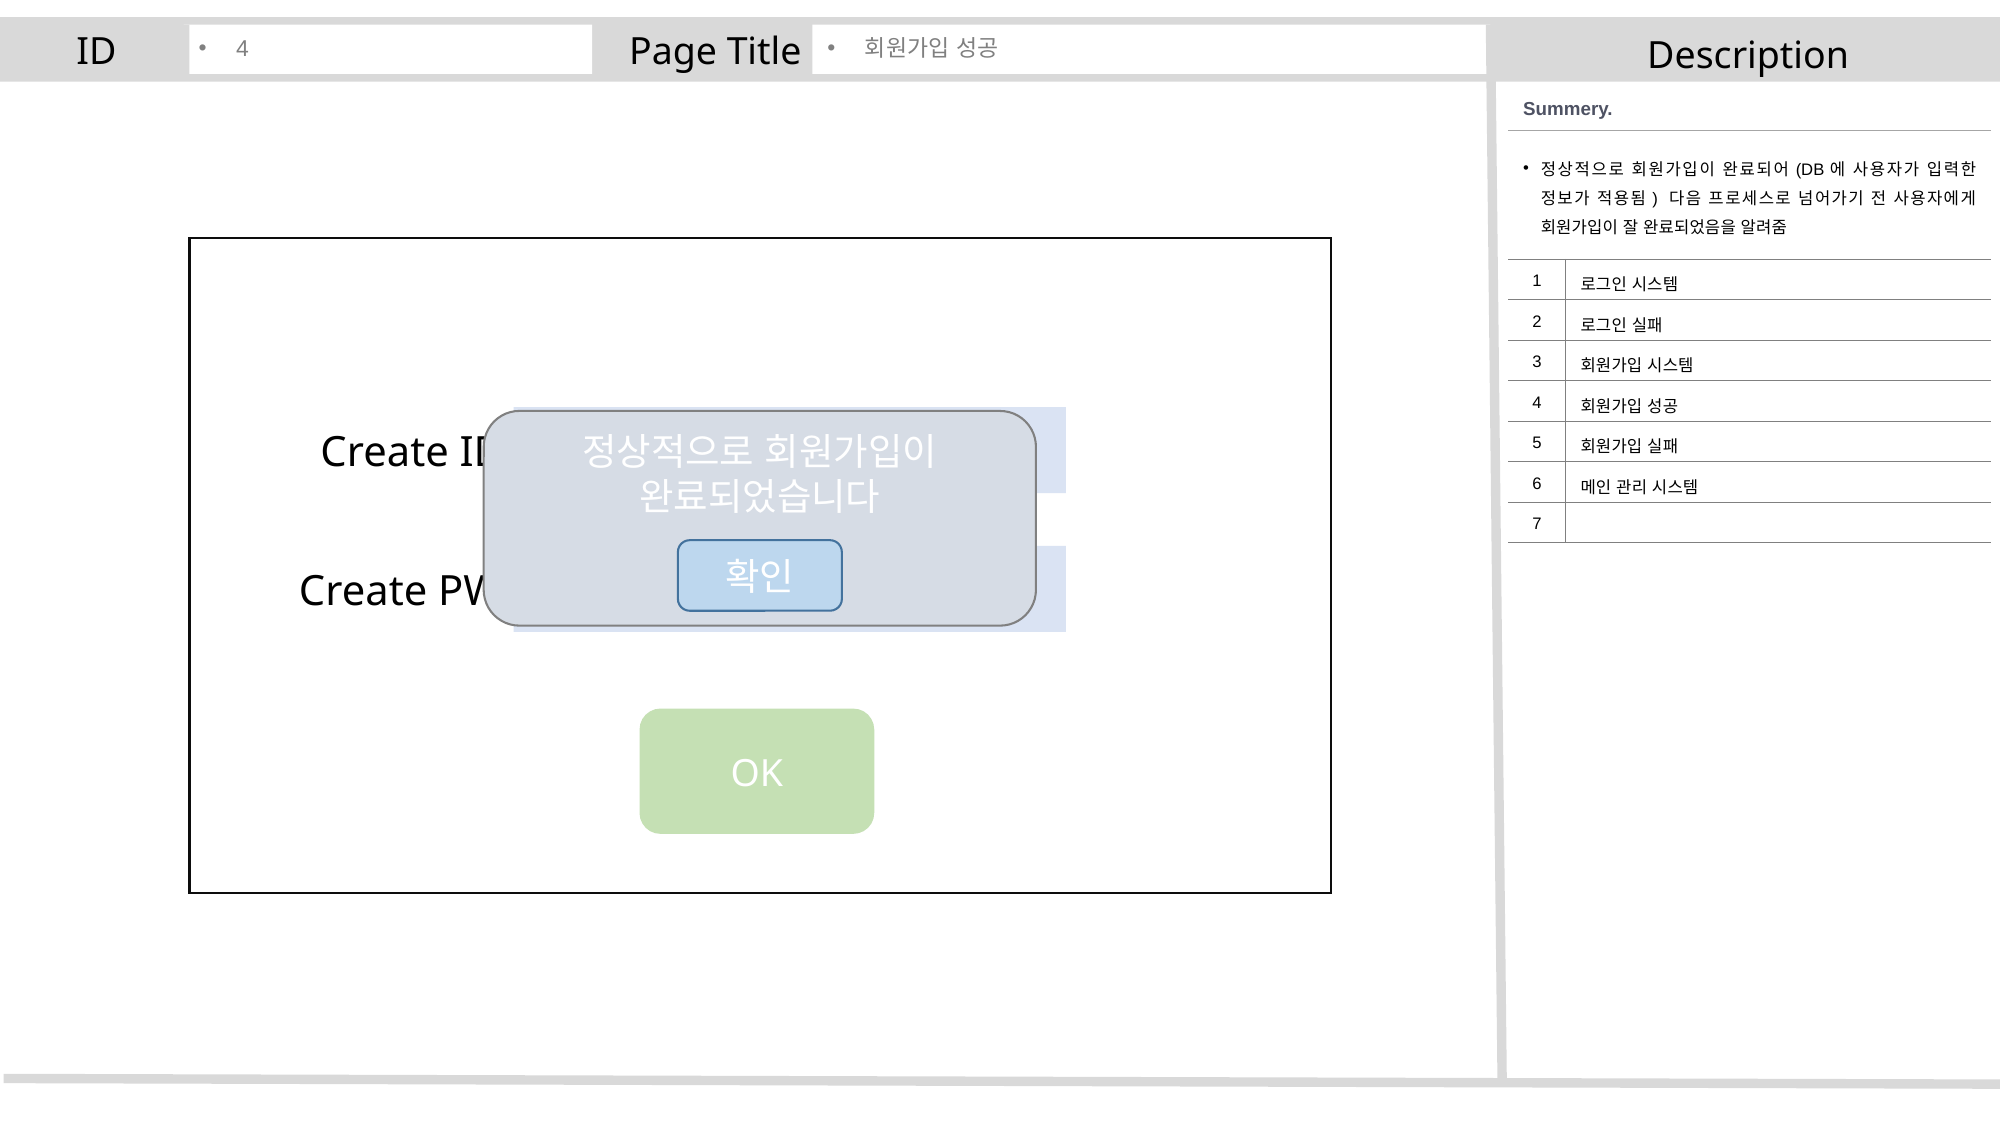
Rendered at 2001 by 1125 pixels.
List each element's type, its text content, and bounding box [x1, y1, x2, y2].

text_box ID [3, 24, 190, 75]
table_cell 2 [1508, 300, 1565, 340]
text_box 정상적으로 회원가입이 완료되었습니다 [482, 409, 1037, 627]
table_cell 7 [1508, 503, 1565, 542]
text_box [1490, 24, 1503, 1078]
table_cell 로그인 시스템 [1566, 260, 1991, 299]
text_box [513, 406, 1067, 494]
text_box 회원가입 성공 [812, 24, 1486, 74]
table_cell 정상적으로 회원가입이 완료되어(DB에 사용자가 입력한 정보가 적용됨) 다음 프로세스로 넘어가기 전 사용자에게 회원가입이 잘 완료되었음을 알려줌 [1508, 131, 1991, 259]
text_box 4 [190, 24, 593, 74]
table_cell 메인 관리 시스템 [1566, 462, 1991, 502]
text_box OK [638, 707, 876, 835]
table_cell 회원가입 실패 [1566, 422, 1991, 461]
table_cell 1 [1508, 260, 1565, 299]
table_cell 로그인 실패 [1566, 300, 1991, 340]
table_cell 회원가입 성공 [1566, 381, 1991, 421]
table_cell 6 [1508, 462, 1565, 502]
text_box Page Title [590, 24, 841, 75]
table_cell 4 [1508, 381, 1565, 421]
text_box [513, 545, 1067, 633]
text_box Create ID [305, 417, 496, 483]
table_cell 회원가입 시스템 [1566, 341, 1991, 380]
table_cell 3 [1508, 341, 1565, 380]
text_box 확인 [676, 539, 843, 612]
table_cell 5 [1508, 422, 1565, 461]
text_box [188, 237, 1332, 894]
text_box Description [1503, 27, 2000, 79]
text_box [3, 1078, 2000, 1085]
text_box Create PW [284, 556, 498, 621]
table_header Summery. [1508, 88, 1991, 130]
table_cell [1566, 503, 1991, 542]
text_box [0, 16, 2000, 83]
